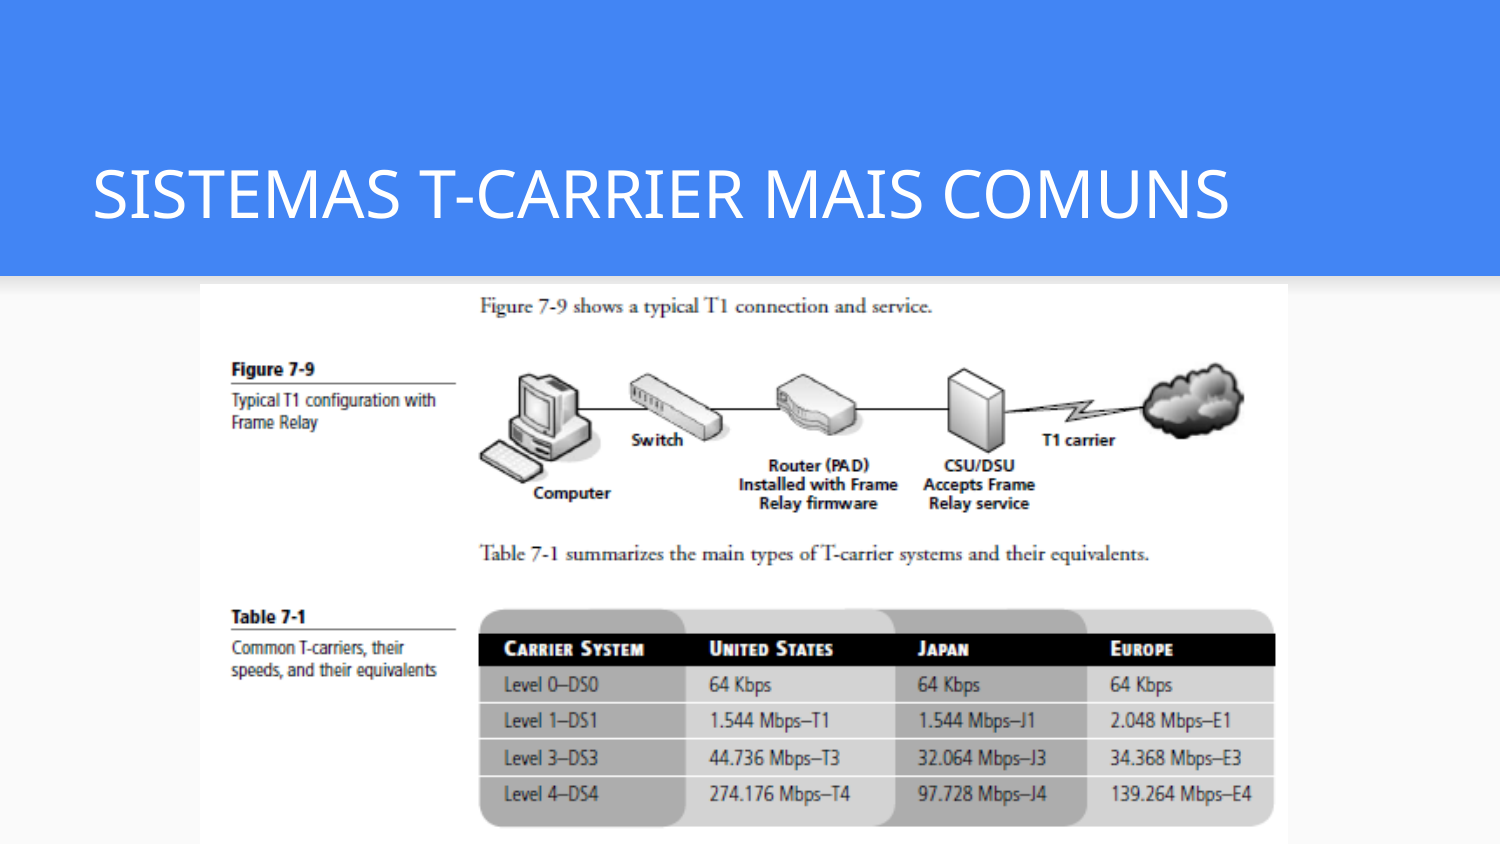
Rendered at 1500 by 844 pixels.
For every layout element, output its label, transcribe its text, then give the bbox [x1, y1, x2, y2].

title SISTEMAS T-CARRIER MAIS COMUNS [77, 121, 1427, 248]
picture [199, 284, 1288, 844]
